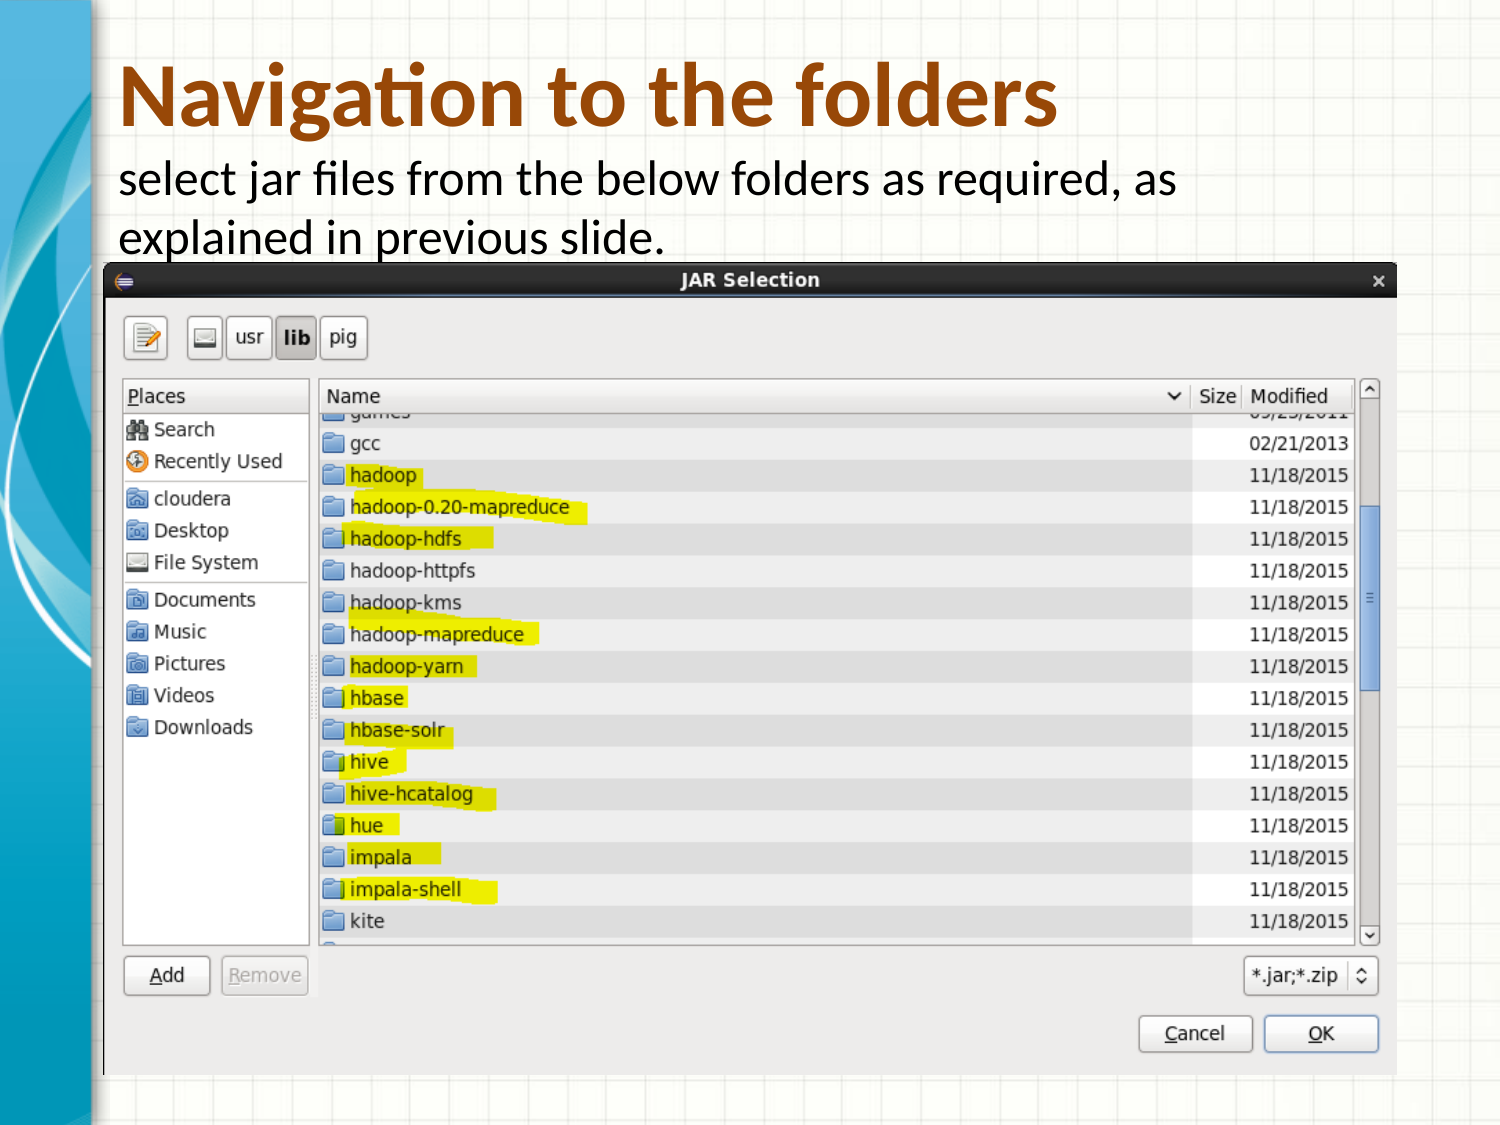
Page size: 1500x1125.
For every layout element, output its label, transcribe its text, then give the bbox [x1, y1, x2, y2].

picture [0, 0, 1500, 1125]
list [102, 262, 1398, 1076]
title Navigation to the folders select jar files from the below folders as required, as explained in previous slide. [103, 0, 1397, 261]
